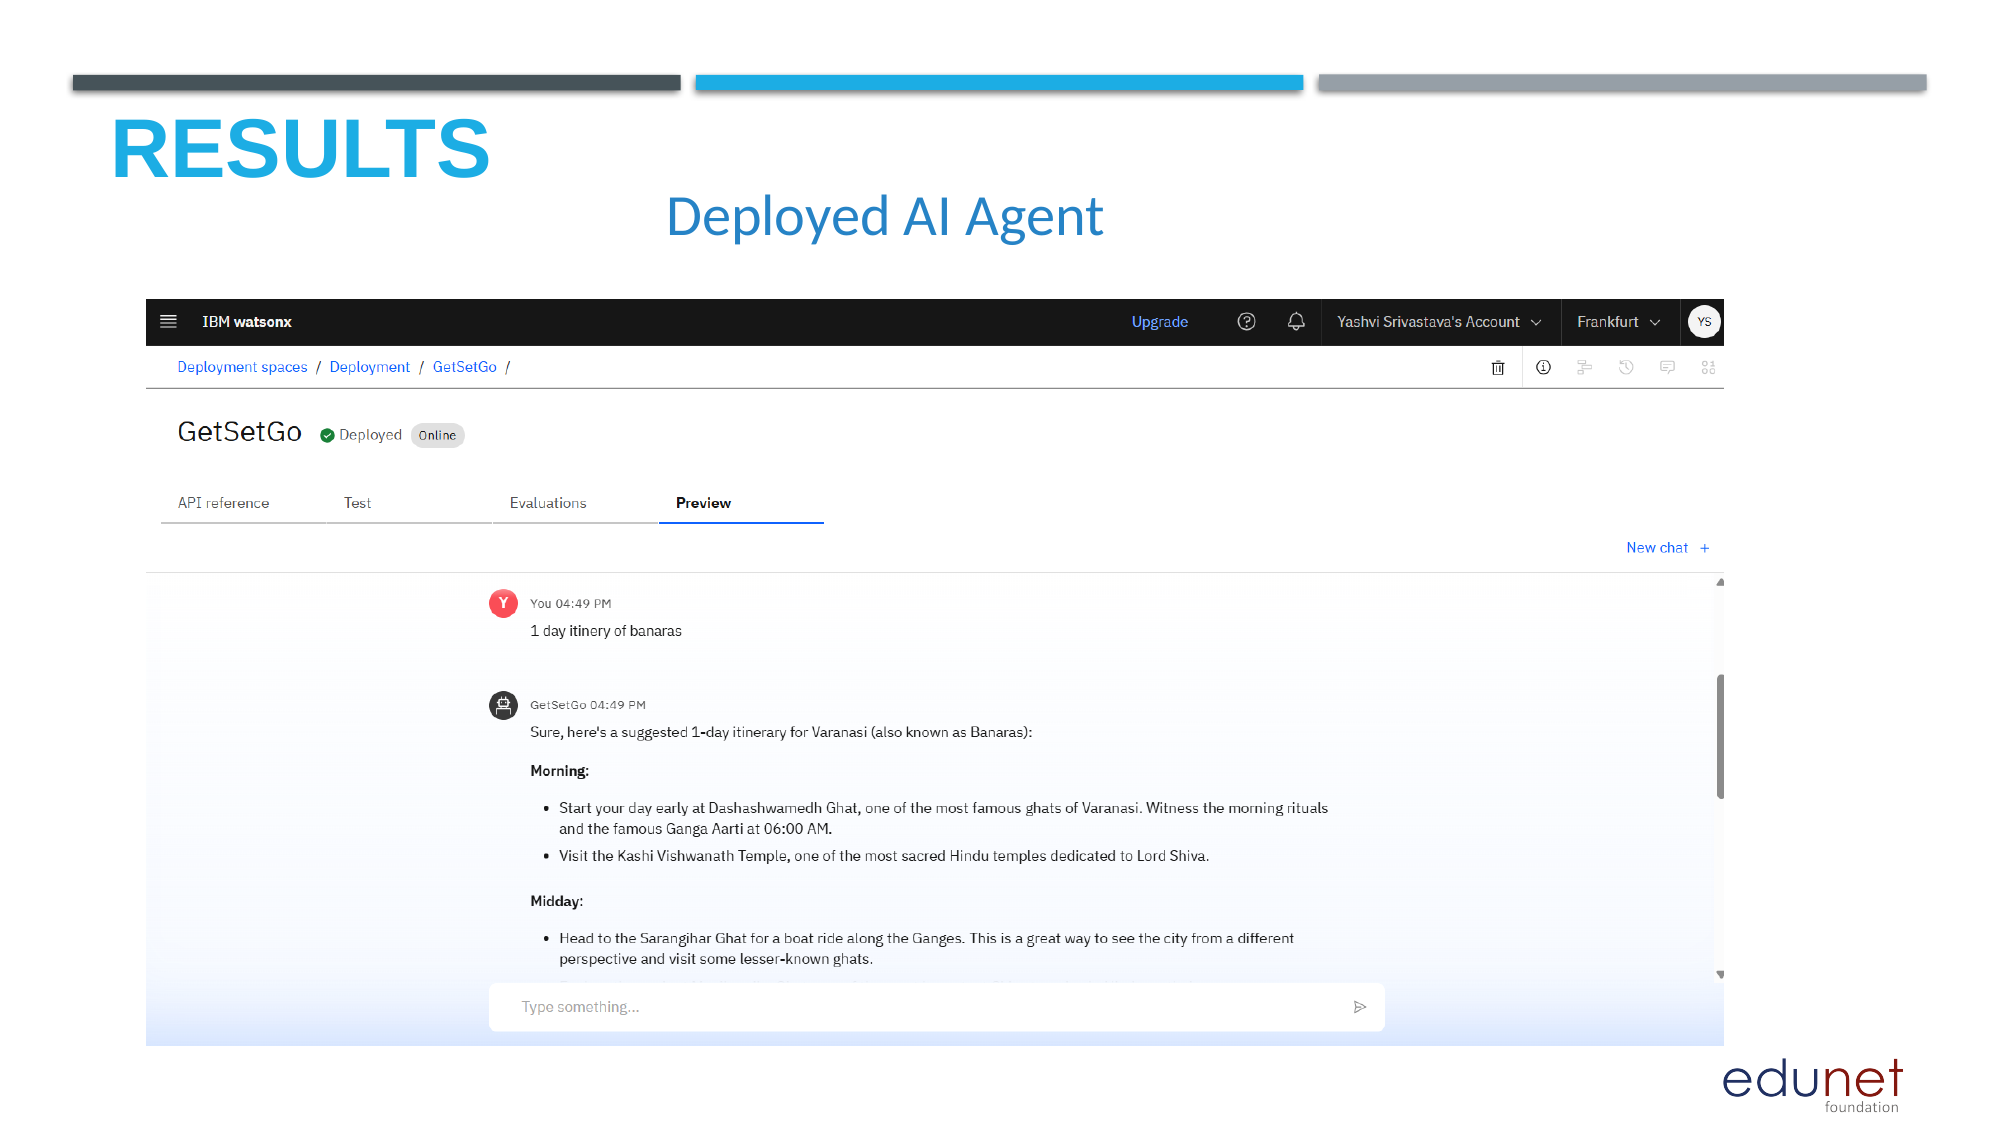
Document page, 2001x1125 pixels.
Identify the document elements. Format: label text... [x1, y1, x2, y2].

picture [1719, 1056, 1905, 1116]
title Results [95, 115, 1905, 203]
picture [146, 299, 1724, 1047]
text_box Deployed AI Agent [651, 169, 1298, 255]
